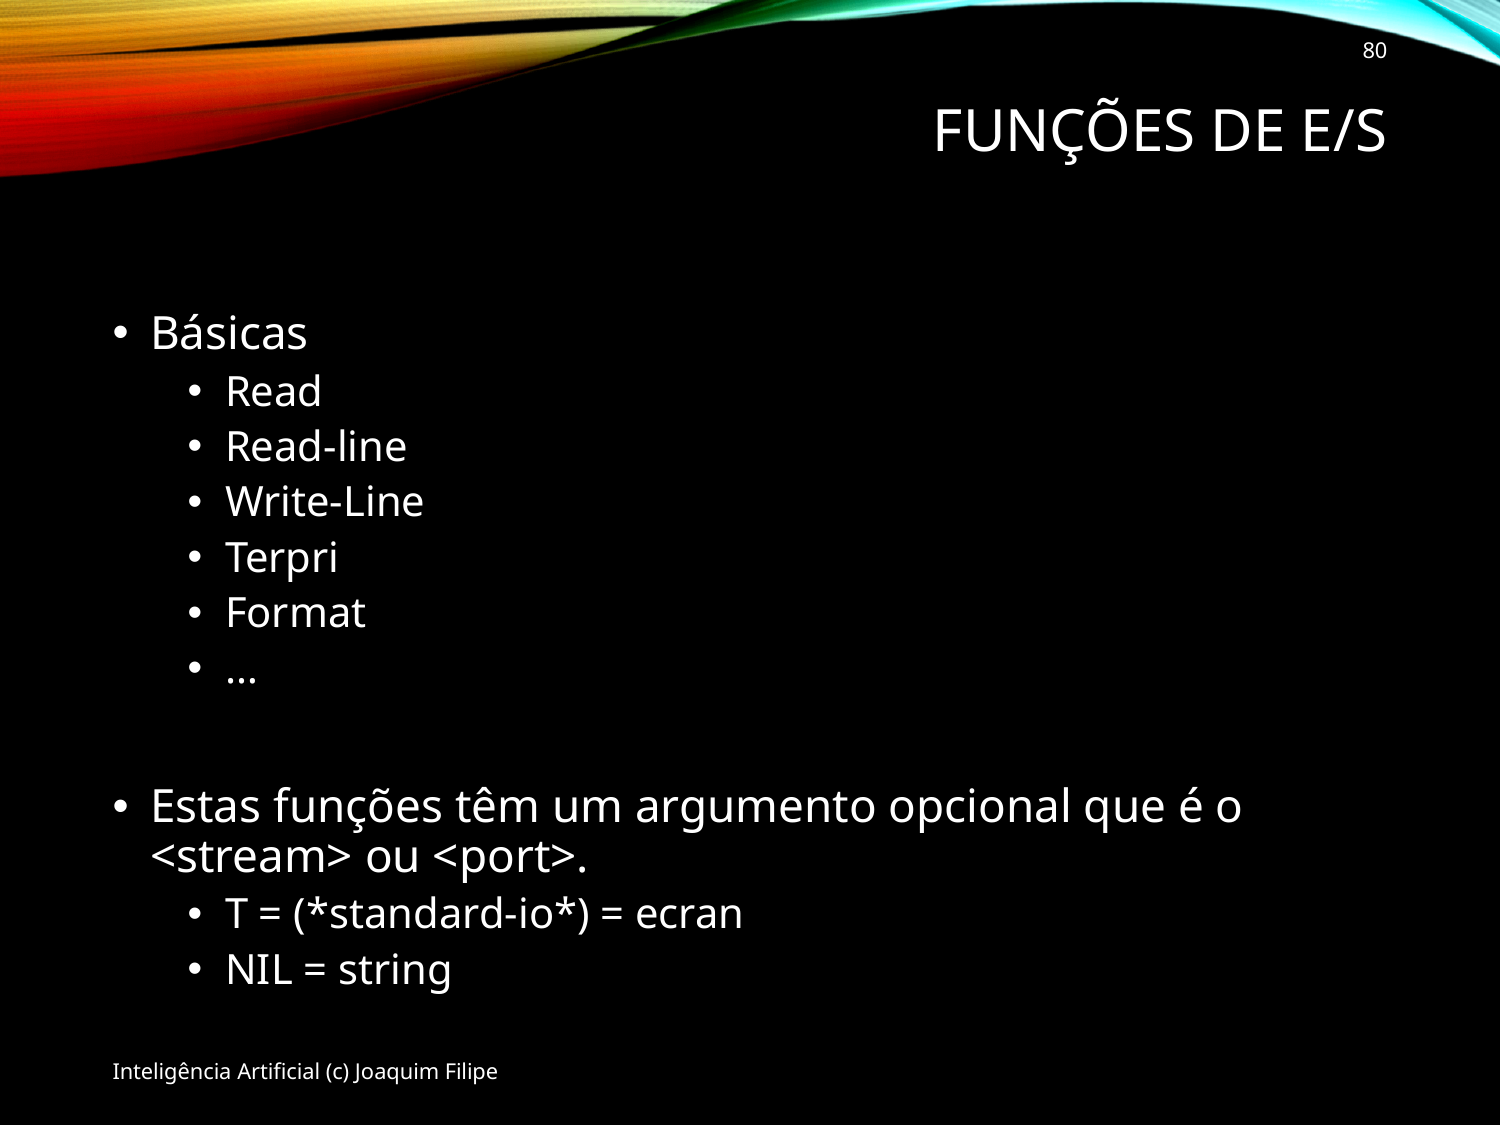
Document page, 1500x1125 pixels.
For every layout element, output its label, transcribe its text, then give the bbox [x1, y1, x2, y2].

footer Inteligência Artificial (c) Joaquim Filipe [97, 1042, 1030, 1103]
slide_number 80 [1078, 21, 1403, 82]
title Funções de E/S [277, 93, 1403, 244]
picture [0, 0, 1500, 178]
list Básicas Read Read-line Write-Line Terpri Format … Estas funções têm um argumento opcional que é o <stream> ou <port>. T = (*standard-io*) = ecran NIL = string [97, 302, 1403, 1028]
